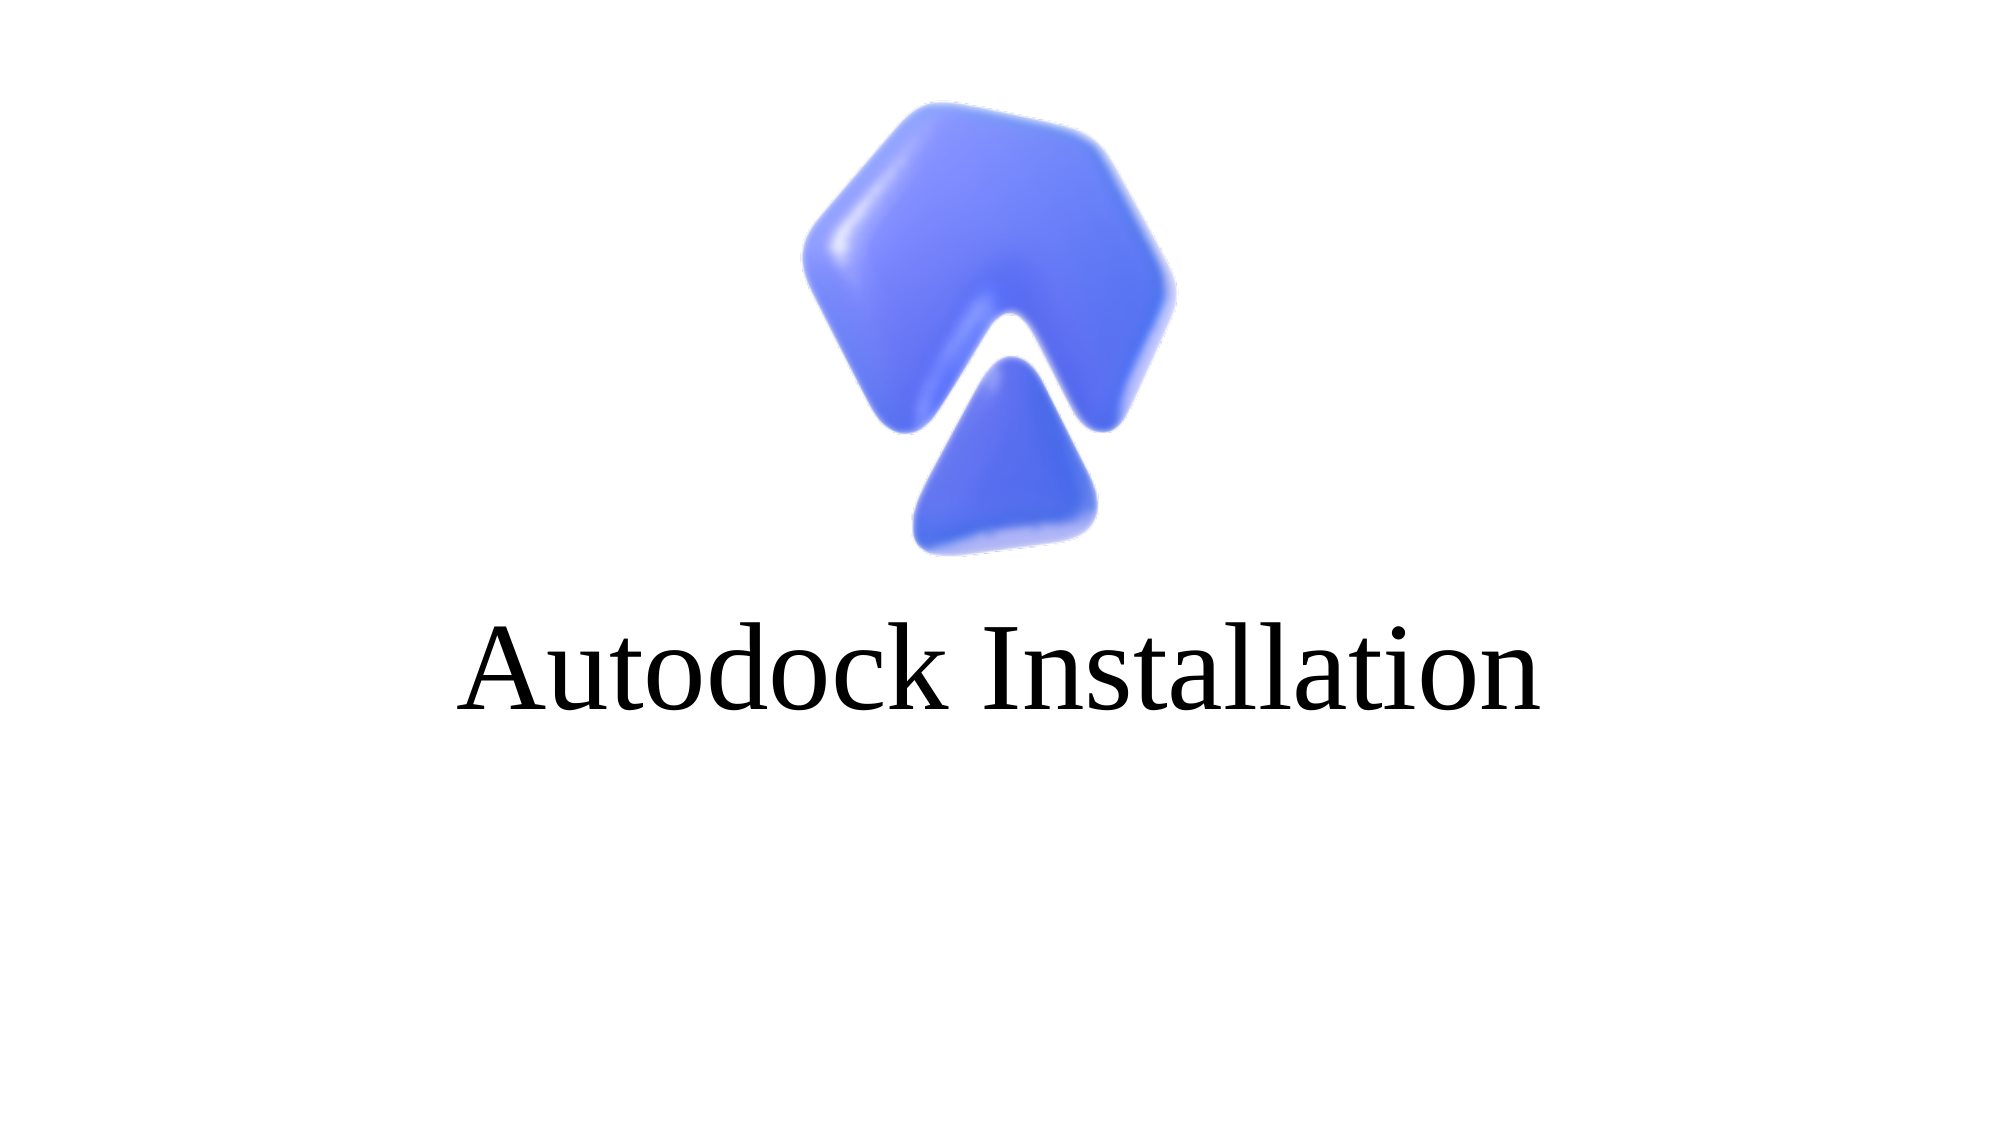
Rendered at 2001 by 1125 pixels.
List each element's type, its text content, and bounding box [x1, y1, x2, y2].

picture [765, 93, 1235, 563]
title Autodock Installation [249, 562, 1750, 744]
